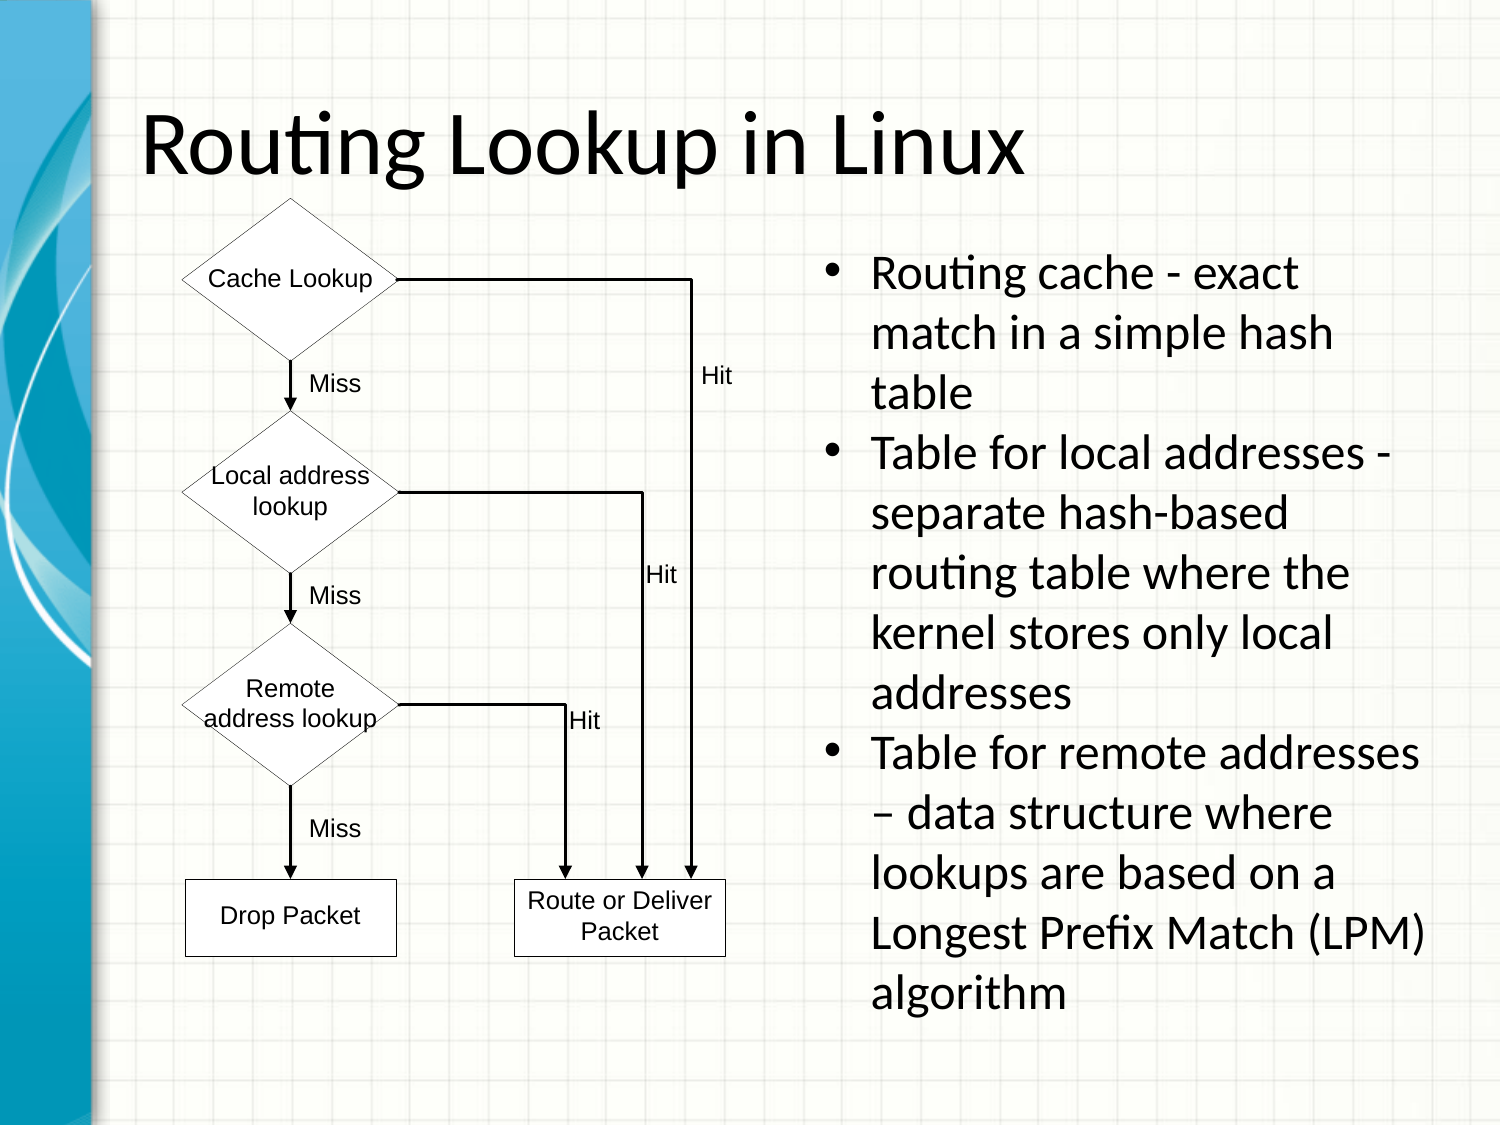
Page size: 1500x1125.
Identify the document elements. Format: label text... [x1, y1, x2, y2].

text_box Routing cache - exact match in a simple hash table Table for local addresses - separate hash-based routing table where the kernel stores only local addresses Table for remote addresses – data structure where lookups are based on a Longest Prefix Match (LPM) algorithm [809, 231, 1450, 1125]
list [179, 195, 783, 958]
picture [0, 0, 1500, 1125]
title Routing Lookup in Linux [125, 44, 1450, 232]
